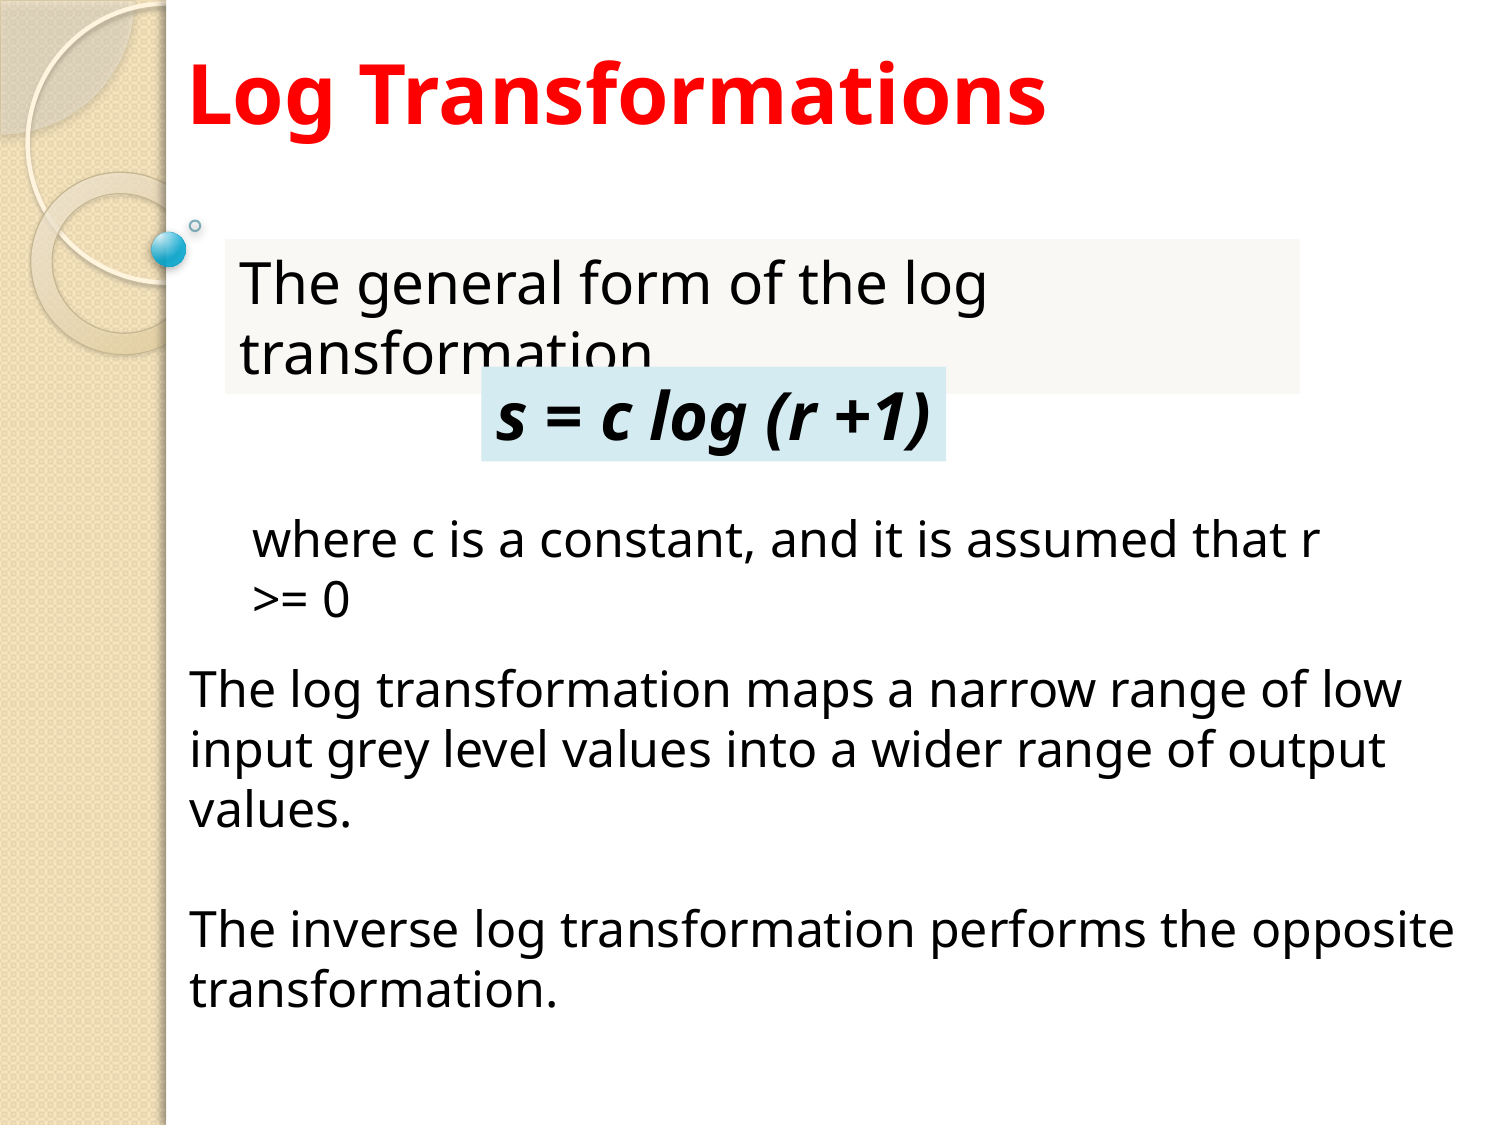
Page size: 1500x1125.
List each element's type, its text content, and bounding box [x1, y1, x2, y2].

text_box where c is a constant, and it is assumed that r >= 0 [237, 499, 1388, 635]
text_box s = c log (r +1) [481, 366, 947, 462]
text_box The general form of the log transformation [225, 239, 1300, 394]
text_box Log Transformations [62, 33, 1500, 149]
text_box The log transformation maps a narrow range of low input grey level values into a wider range of output values. The inverse log transformation performs the opposite transformation. [174, 649, 1500, 1025]
